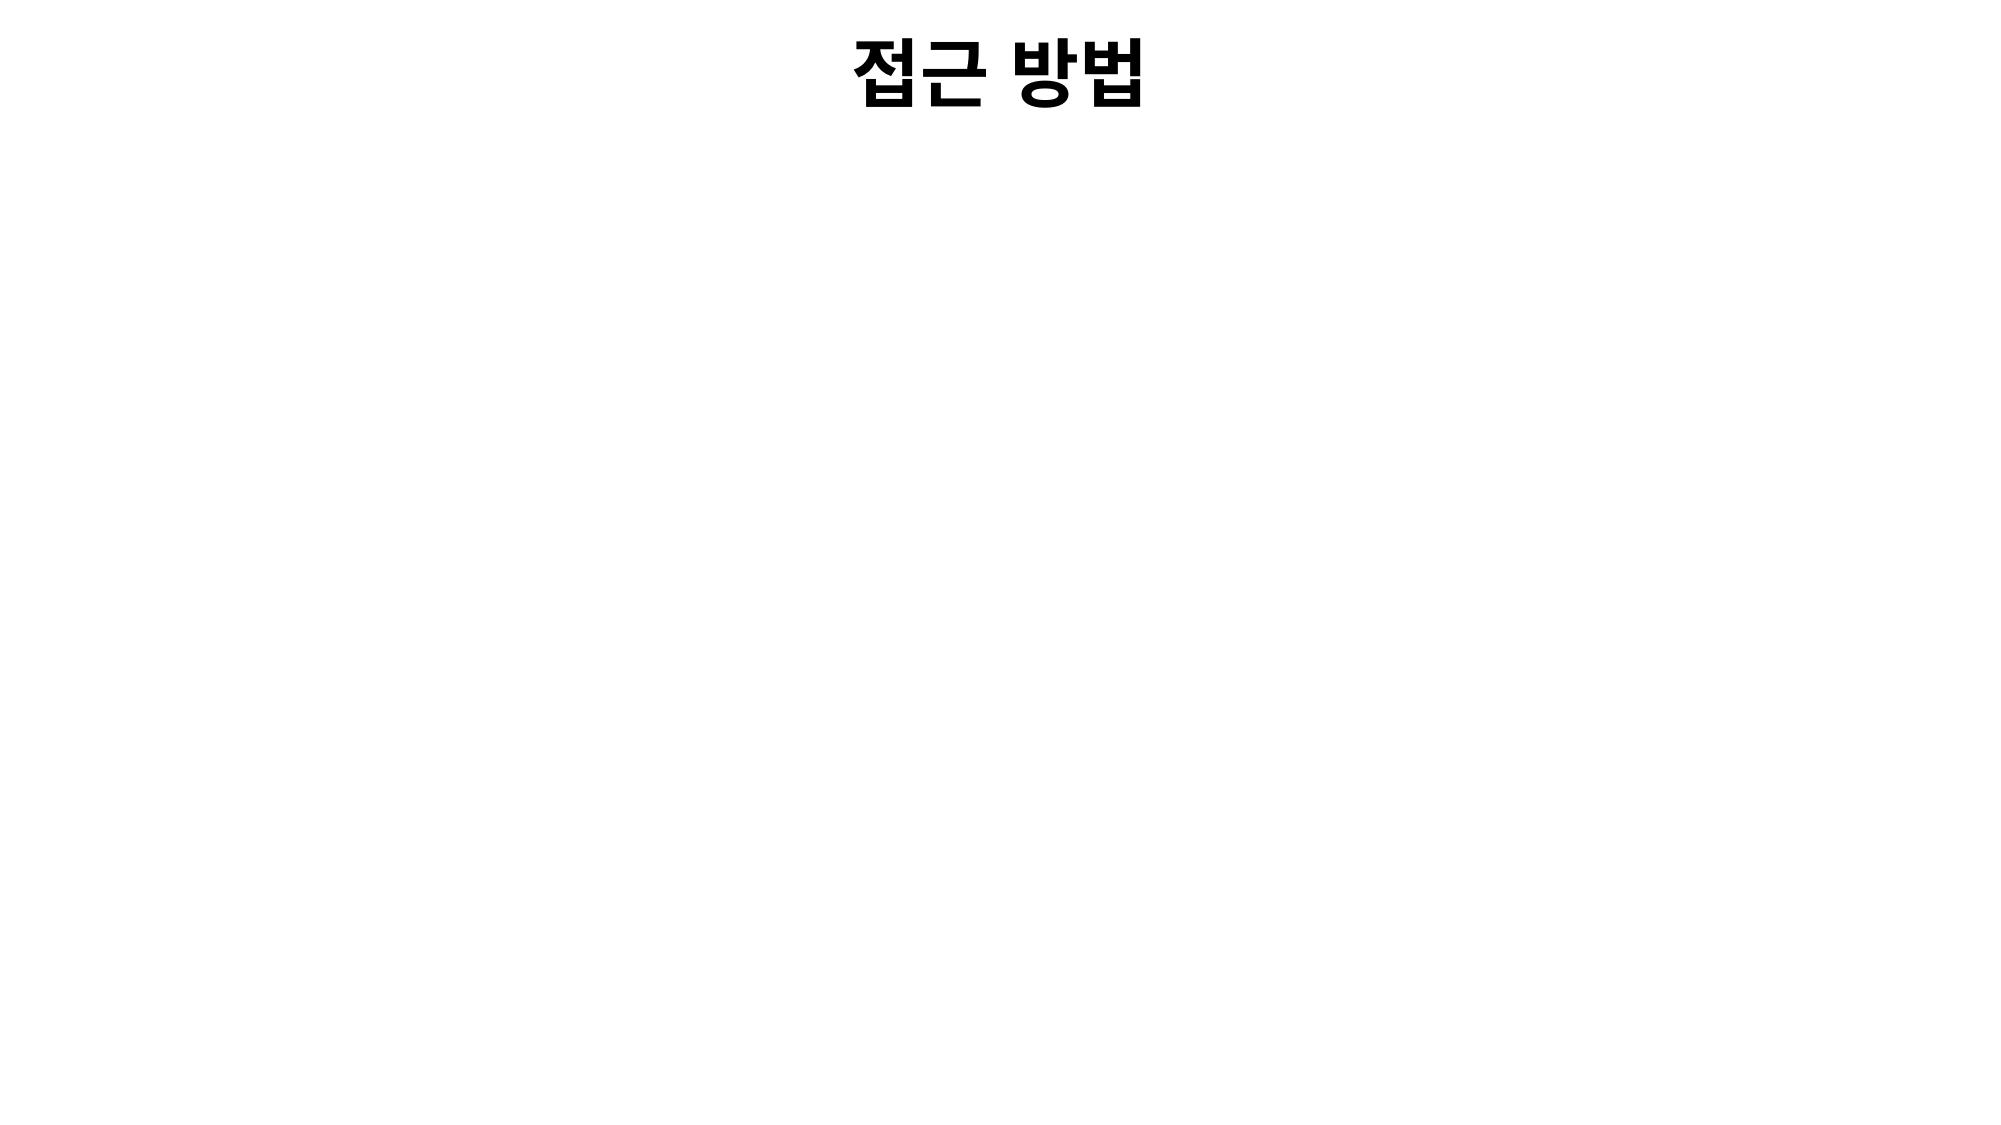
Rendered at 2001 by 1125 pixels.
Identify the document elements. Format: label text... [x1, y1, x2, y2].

subtitle 접근 방법 [249, 29, 1750, 110]
